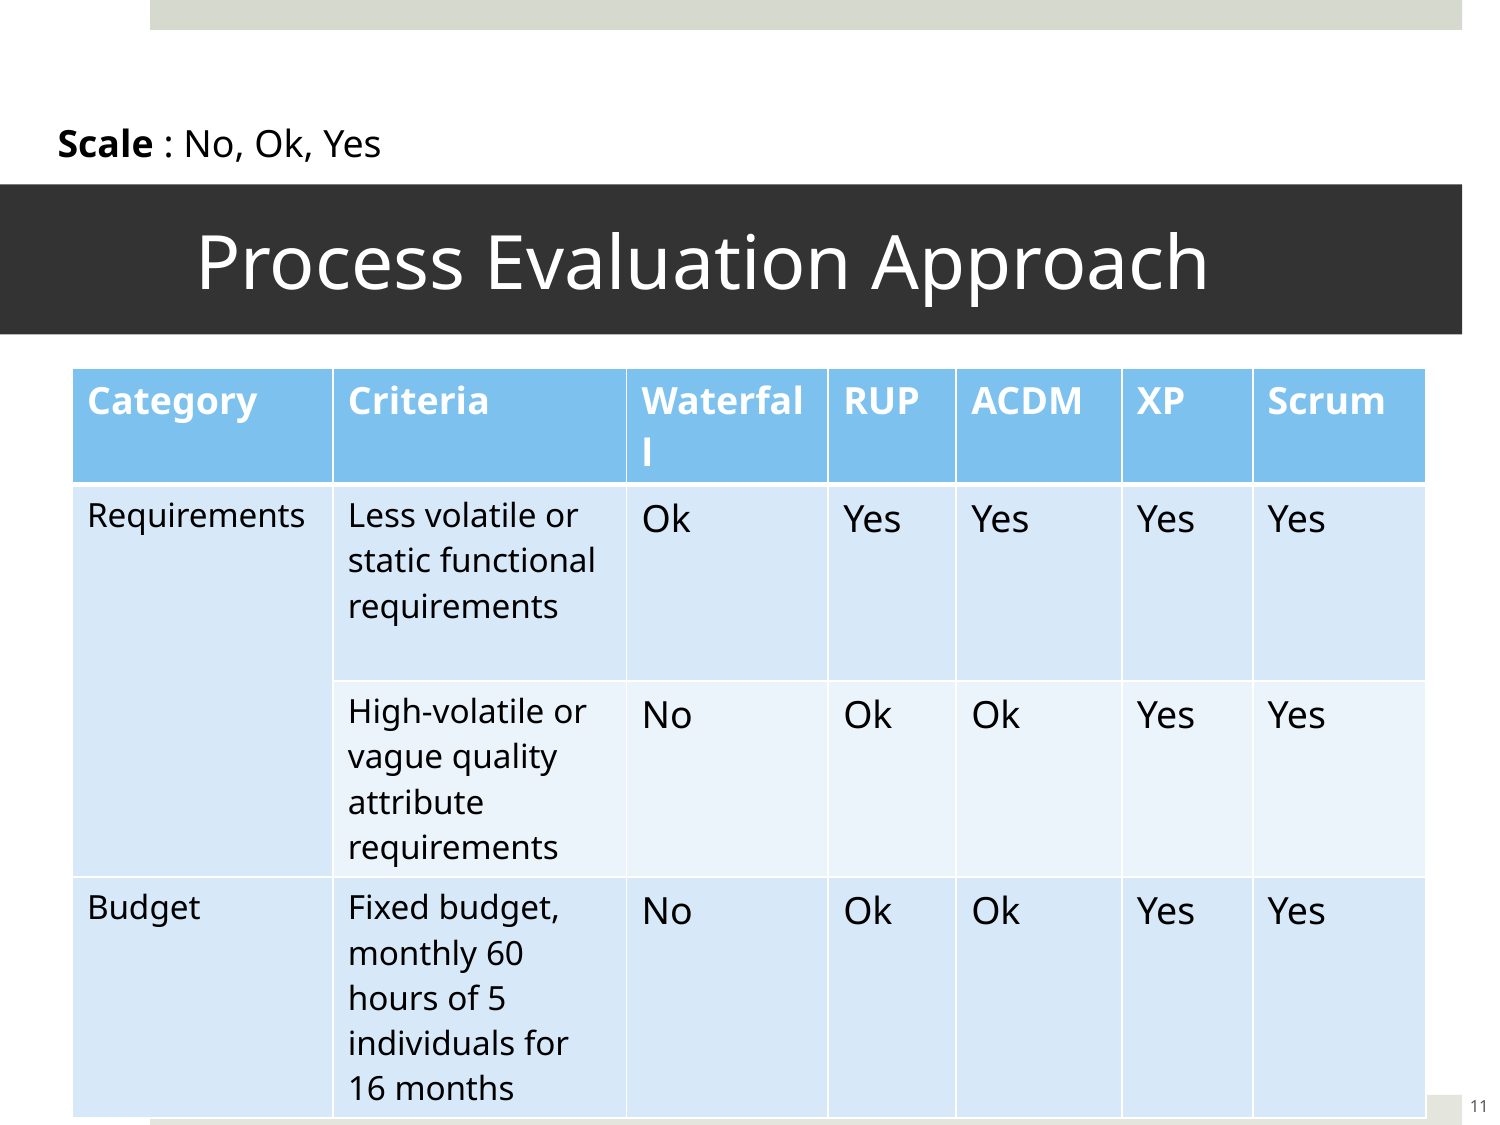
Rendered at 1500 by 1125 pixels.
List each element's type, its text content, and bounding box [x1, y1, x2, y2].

table_cell Yes [957, 487, 1121, 680]
table_header Criteria [334, 369, 626, 482]
table_cell Yes [1123, 682, 1252, 876]
table_cell Yes [1123, 487, 1252, 680]
table_cell Ok [957, 878, 1121, 1117]
table_header RUP [829, 369, 955, 482]
table_cell Yes [1254, 878, 1425, 1117]
table_header Scrum [1254, 369, 1425, 482]
table_cell High-volatile or vague quality attribute requirements [334, 682, 626, 876]
table_header XP [1123, 369, 1252, 482]
table_header ACDM [957, 369, 1121, 482]
table_cell Yes [1254, 682, 1425, 876]
table_cell No [627, 682, 827, 876]
title Process Evaluation Approach [0, 184, 1463, 335]
table_cell Fixed budget, monthly 60 hours of 5 individuals for 16 months [334, 878, 626, 1117]
table_header Category [73, 369, 332, 482]
table_cell Yes [1123, 878, 1252, 1117]
table_cell Ok [627, 487, 827, 680]
table_header Waterfall [627, 369, 827, 482]
table_cell Requirements [73, 487, 332, 876]
table_cell Ok [957, 682, 1121, 876]
table_cell Less volatile or static functional requirements [334, 487, 626, 680]
table_cell Ok [829, 878, 955, 1117]
table_cell Ok [829, 682, 955, 876]
text_box Scale : No, Ok, Yes [42, 113, 397, 173]
table_cell Yes [1254, 487, 1425, 680]
slide_number 11 [1441, 1077, 1500, 1125]
table_cell Budget [73, 878, 332, 1117]
table_cell Yes [829, 487, 955, 680]
table_cell No [627, 878, 827, 1117]
